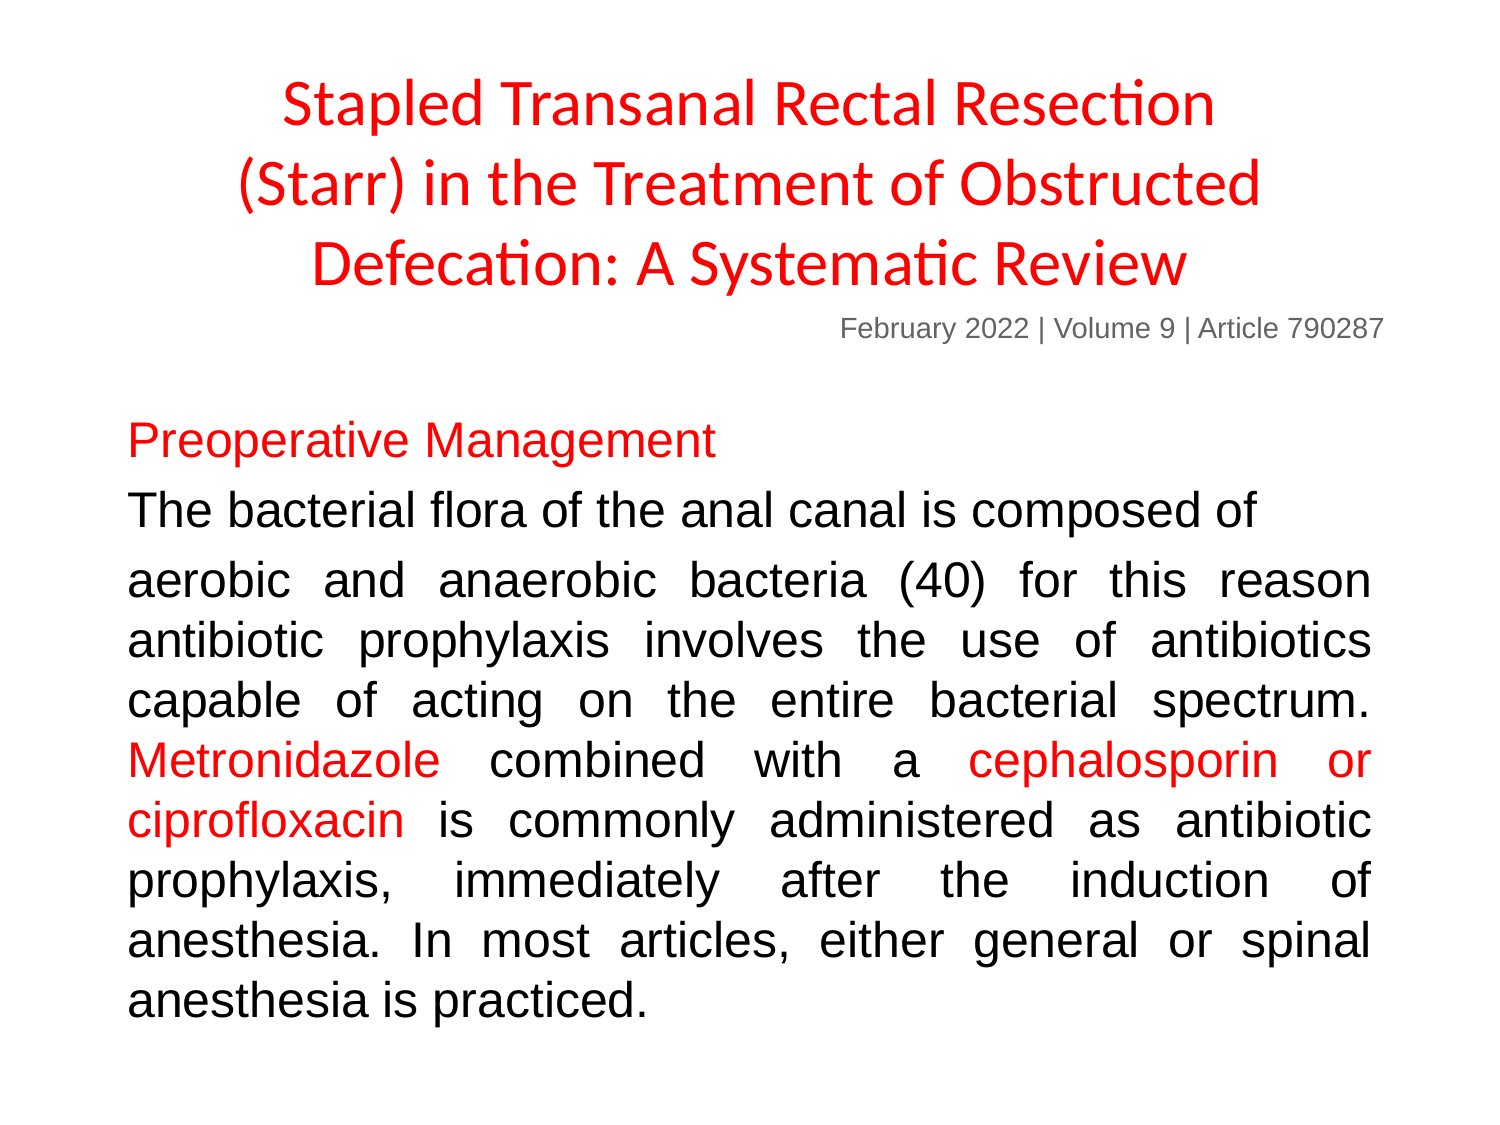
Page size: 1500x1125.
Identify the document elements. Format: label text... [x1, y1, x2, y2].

text_box February 2022 | Volume 9 | Article 790287 [824, 302, 1425, 352]
list Preoperative Management The bacterial ﬂora of the anal canal is composed of aerobic and anaerobic bacteria (40) for this reason antibiotic prophylaxis involves the use of antibiotics capable of acting on the entire bacterial spectrum. Metronidazole combined with a cephalosporin or ciproﬂoxacin is commonly administered as antibiotic prophylaxis, immediately after the induction of anesthesia. In most articles, either general or spinal anesthesia is practiced. [112, 399, 1388, 1043]
title Stapled Transanal Rectal Resection (Starr) in the Treatment of Obstructed Defecation: A Systematic Review [24, 45, 1475, 313]
